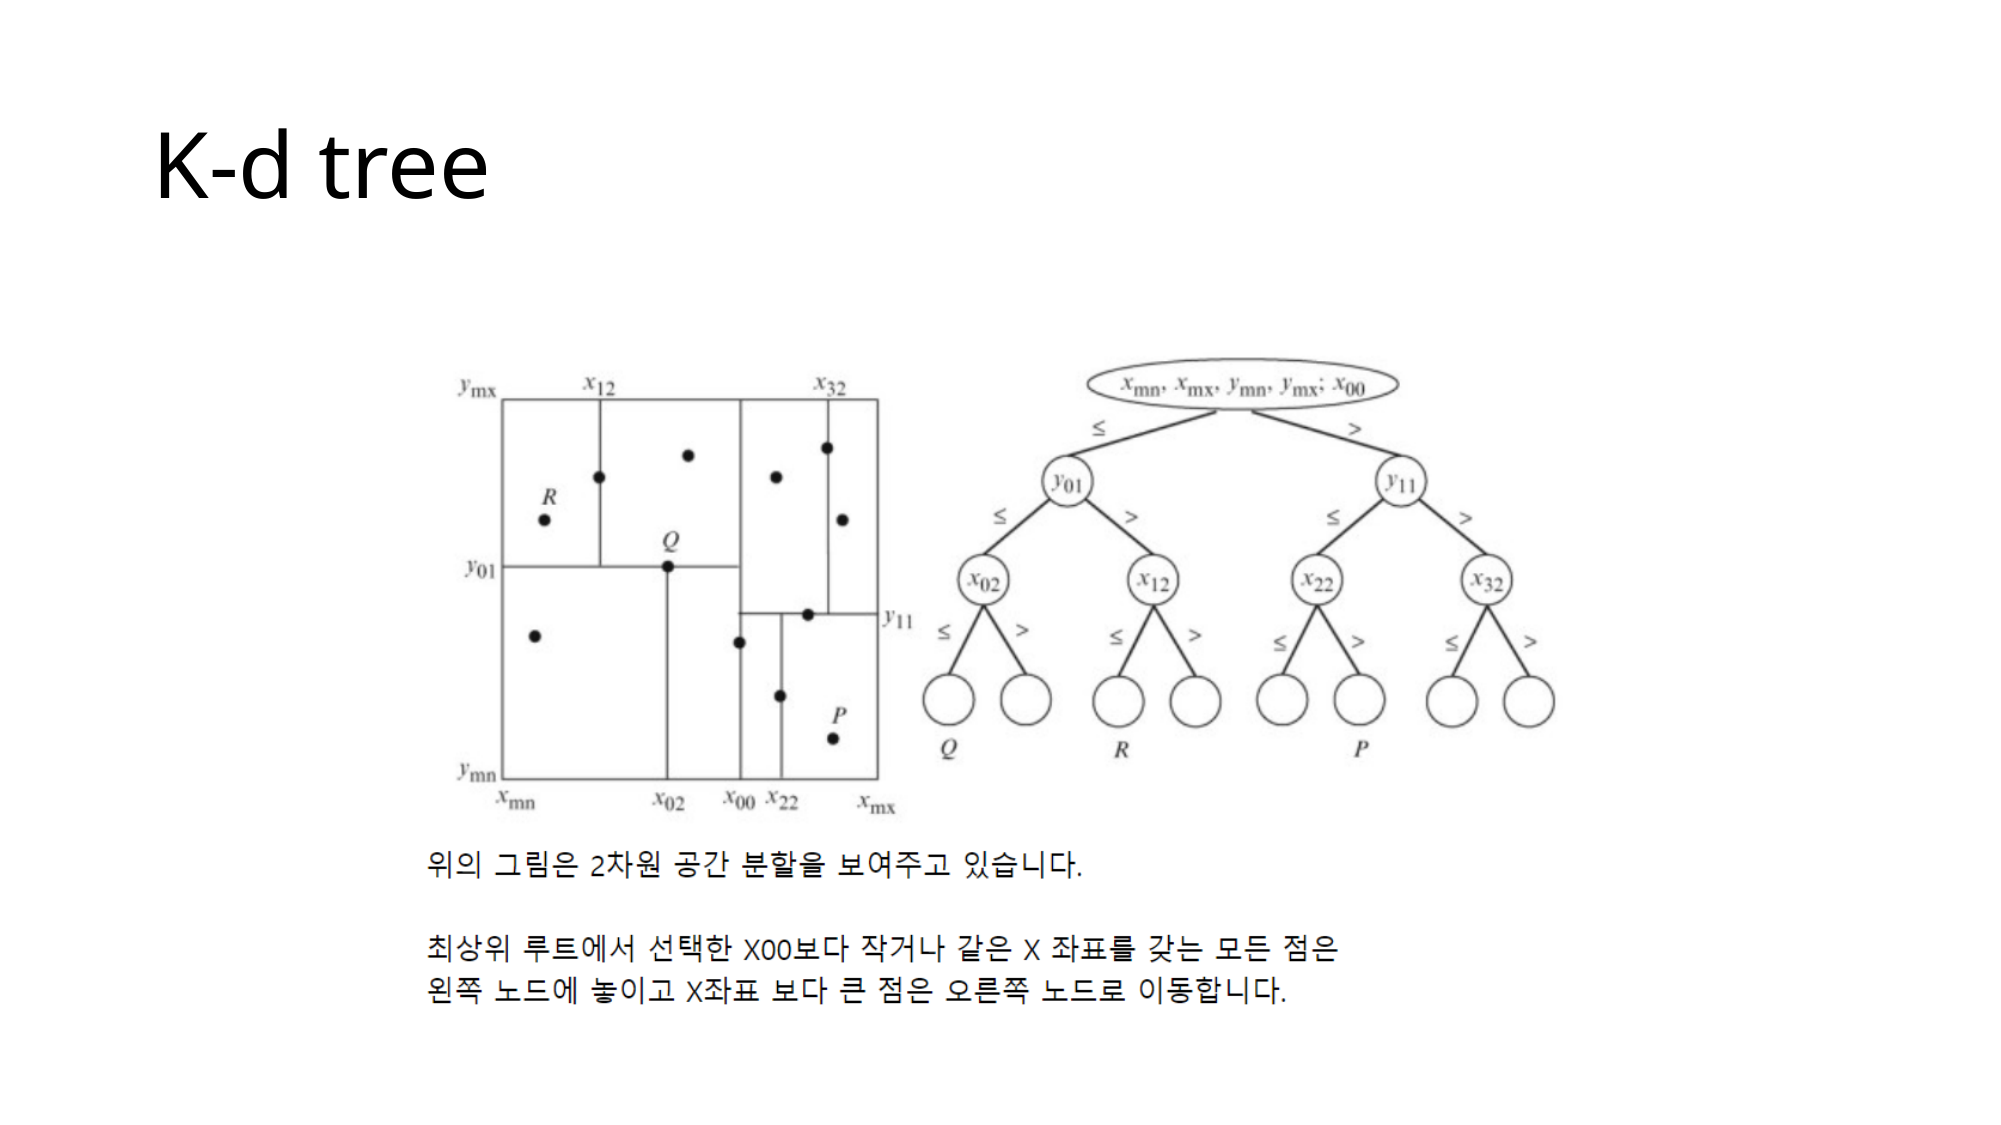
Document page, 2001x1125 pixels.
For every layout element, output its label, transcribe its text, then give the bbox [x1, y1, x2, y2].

title K-d tree [137, 59, 1863, 278]
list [391, 299, 1608, 1014]
